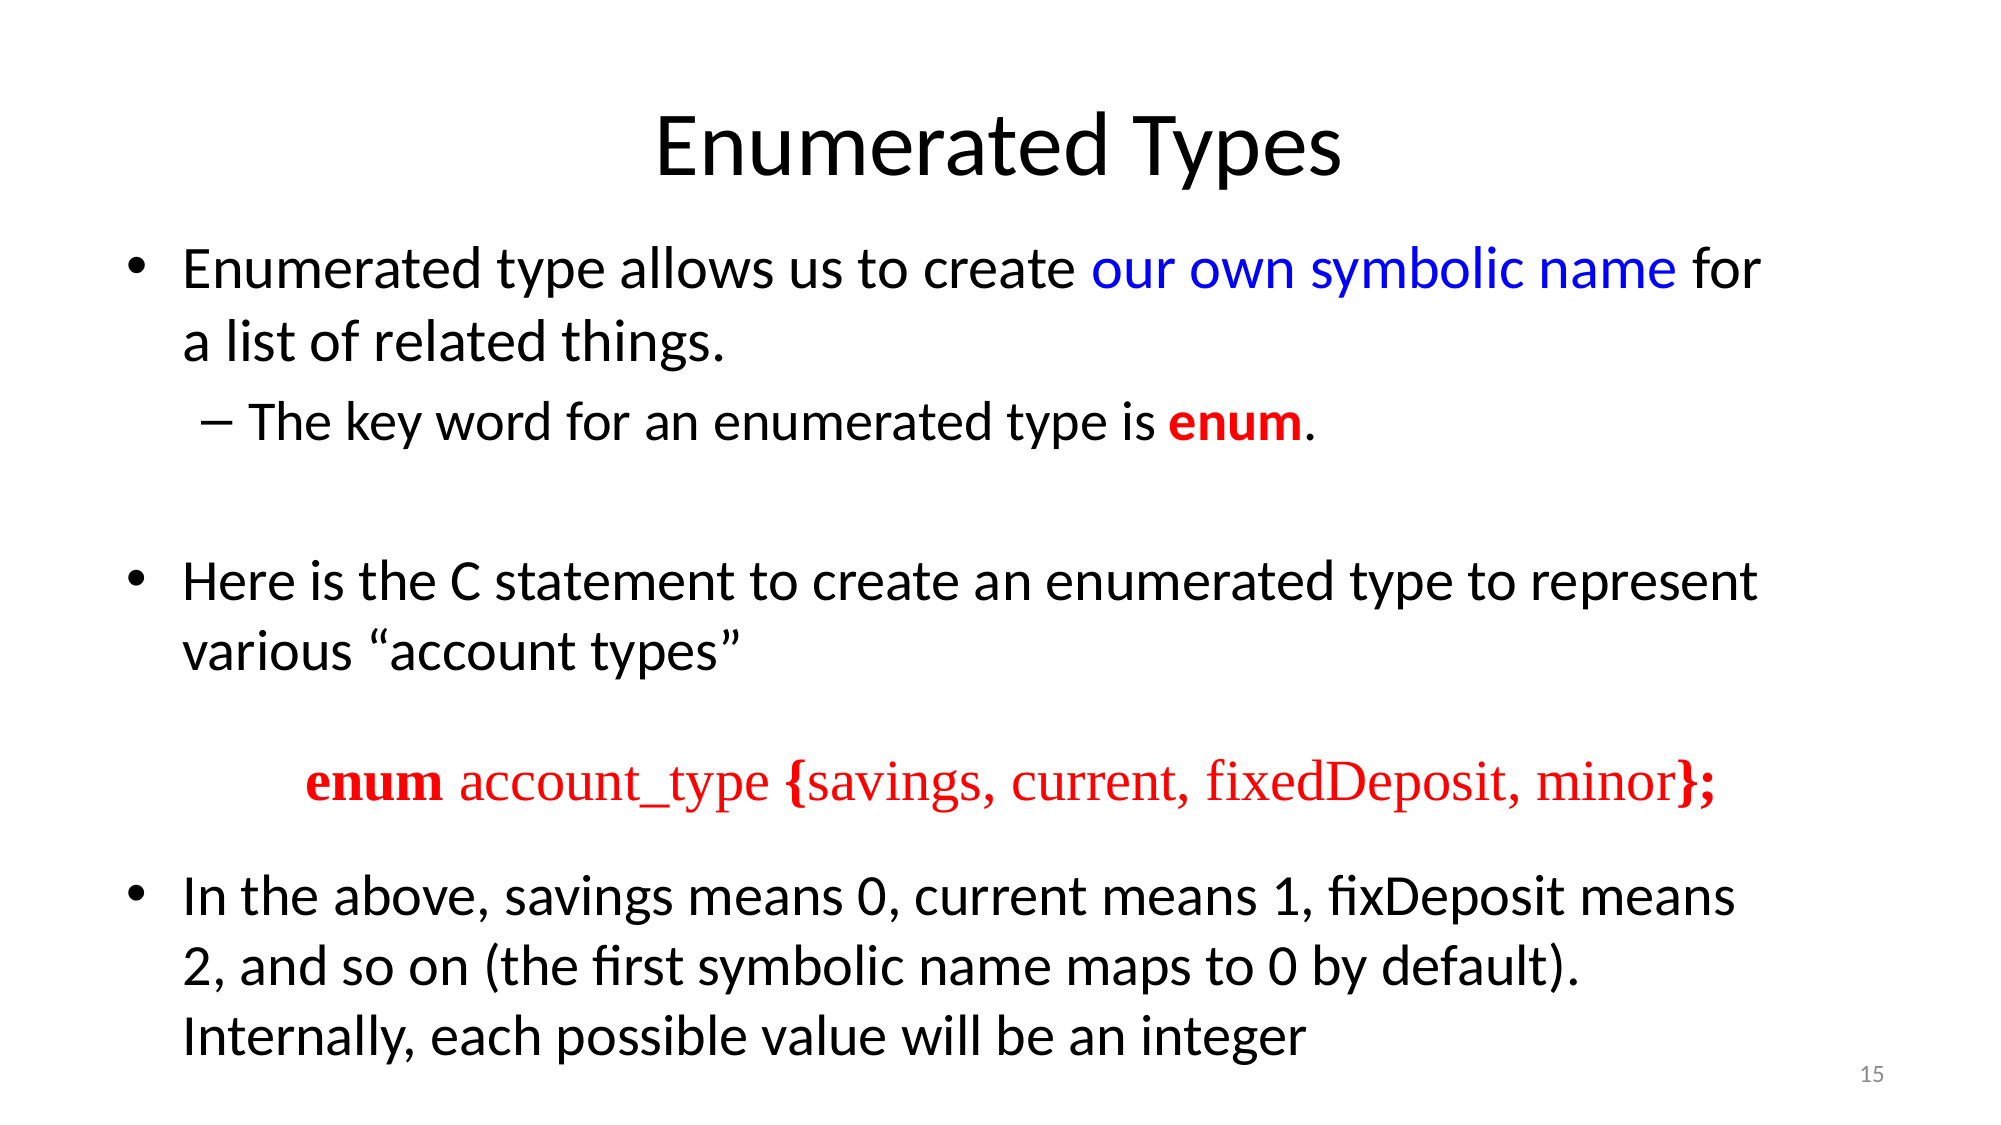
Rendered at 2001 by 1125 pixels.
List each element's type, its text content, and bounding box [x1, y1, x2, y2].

title Enumerated Types [99, 45, 1900, 233]
slide_number 15 [1433, 1042, 1900, 1103]
list Enumerated type allows us to create our own symbolic name for a list of related things. The key word for an enumerated type is enum. Here is the C statement to create an enumerated type to represent various “account types” In the above, savings means 0, current means 1, fixDeposit means 2, and so on (the first symbolic name maps to 0 by default). Internally, each possible value will be an integer [111, 220, 1800, 1113]
text_box enum account_type {savings, current, fixedDeposit, minor}; [290, 734, 1776, 820]
